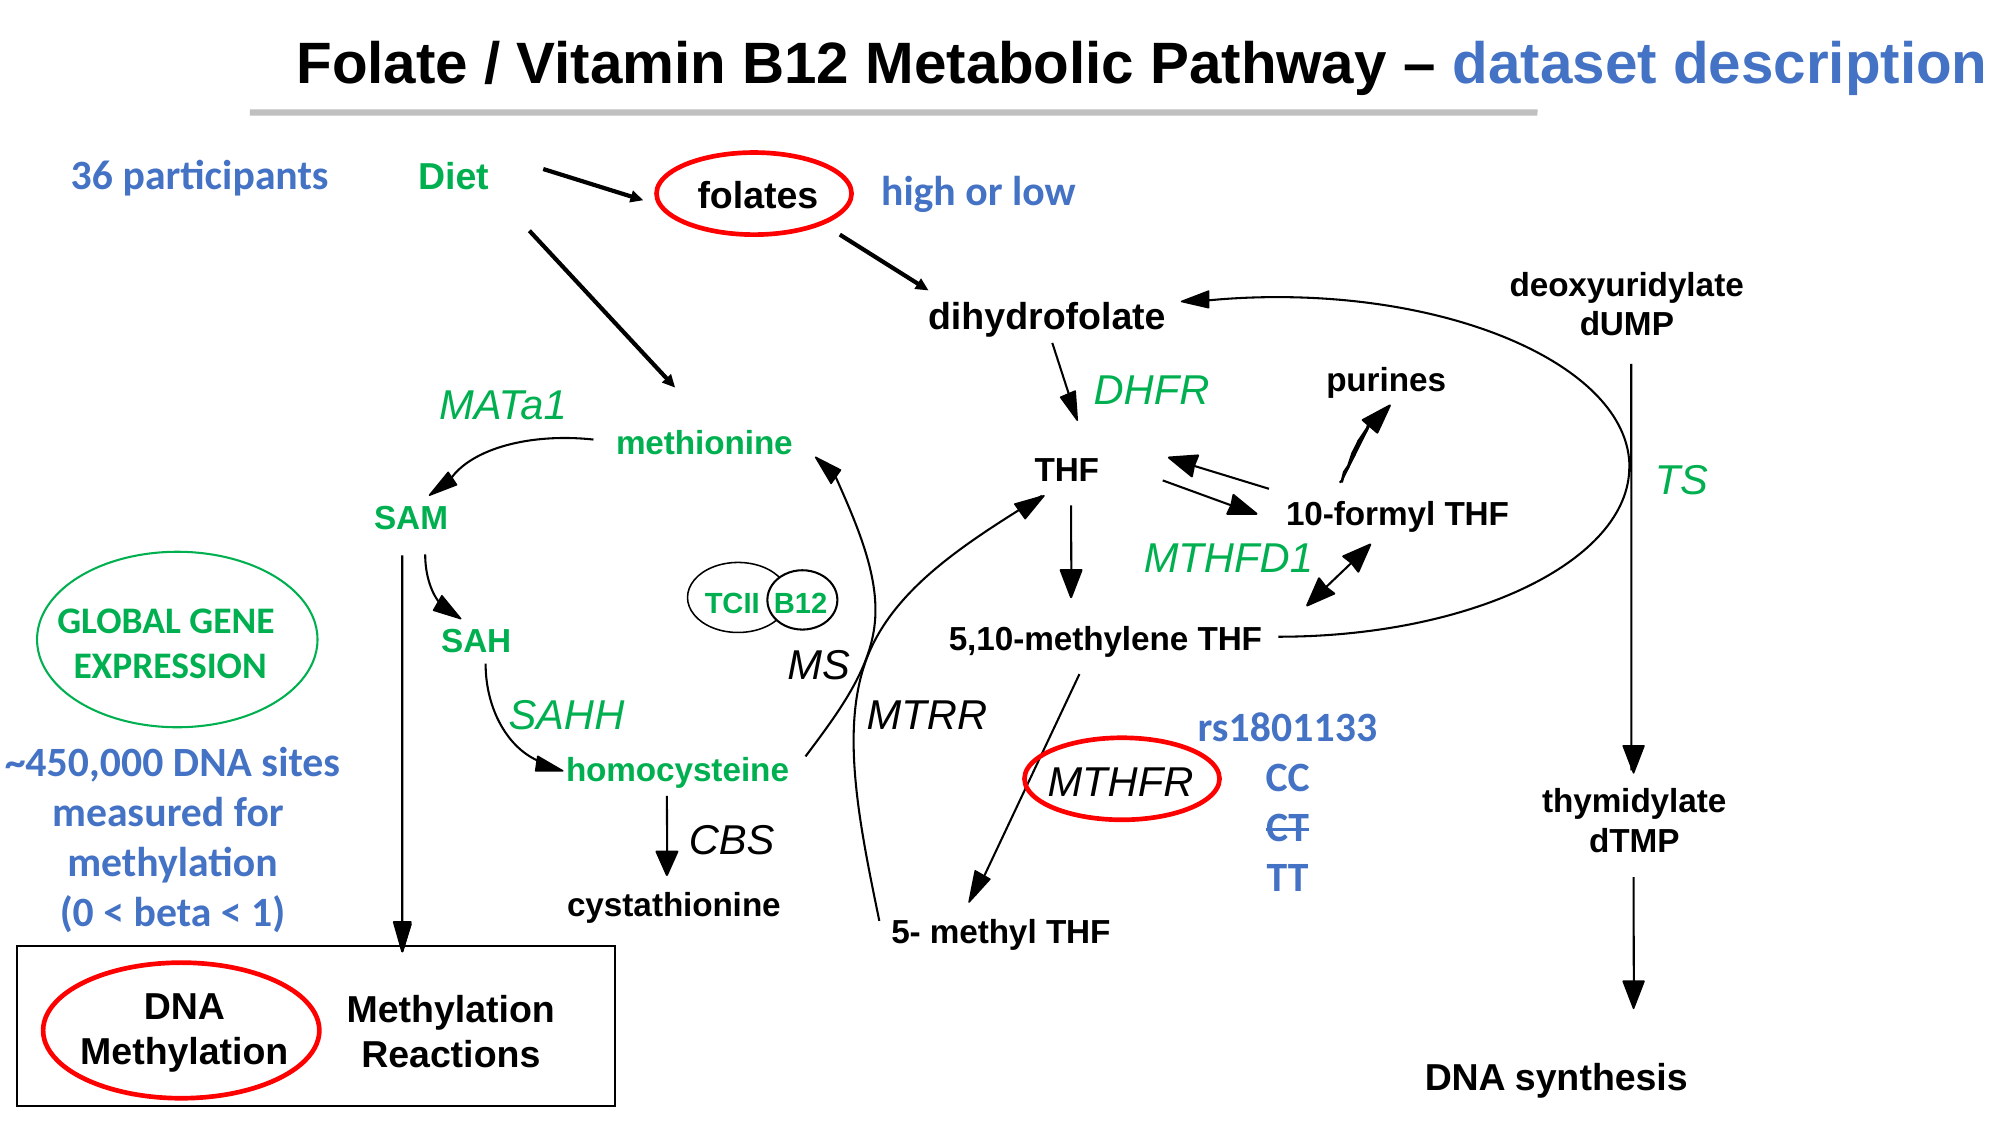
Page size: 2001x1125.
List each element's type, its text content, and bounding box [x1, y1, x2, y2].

text_box [687, 562, 779, 633]
text_box MTRR [851, 680, 1003, 745]
text_box SAH [440, 618, 512, 659]
text_box [1023, 736, 1182, 821]
text_box [515, 745, 545, 761]
text_box [35, 550, 319, 729]
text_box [1339, 405, 1390, 483]
text_box [1181, 291, 1209, 308]
text_box homocysteine [566, 748, 790, 789]
text_box [767, 570, 838, 619]
text_box [450, 437, 594, 515]
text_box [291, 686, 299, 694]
text_box GLOBAL GENE EXPRESSION [42, 668, 64, 694]
text_box DNA synthesis [1409, 1045, 1703, 1106]
text_box [543, 168, 644, 203]
text_box ~450,000 DNA sites measured for methylation (0 < beta < 1) [0, 727, 356, 943]
text_box [817, 477, 876, 660]
text_box SAHH [493, 680, 640, 745]
text_box [1623, 745, 1645, 773]
text_box purines [1326, 358, 1447, 399]
text_box CBS [678, 805, 790, 870]
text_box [1168, 455, 1269, 489]
text_box DHFR [1078, 355, 1225, 420]
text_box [656, 795, 678, 875]
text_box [1162, 480, 1257, 514]
text_box THF [1034, 448, 1100, 489]
text_box dihydrofolate [928, 291, 1166, 337]
text_box MTHFD1 [1143, 531, 1314, 582]
text_box [805, 695, 849, 757]
text_box MS [772, 630, 865, 695]
text_box [865, 502, 1040, 680]
text_box [1623, 981, 1645, 1009]
text_box 5,10-methylene THF [948, 616, 1263, 657]
text_box [16, 945, 616, 1107]
text_box 10-formyl THF [1286, 491, 1510, 532]
text_box [429, 472, 457, 495]
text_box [1060, 505, 1082, 598]
text_box [396, 924, 411, 945]
text_box cystathionine [567, 883, 782, 924]
text_box thymidylate dTMP [1541, 779, 1727, 860]
text_box [1014, 495, 1044, 519]
text_box [529, 230, 676, 388]
text_box [969, 870, 990, 903]
text_box Folate / Vitamin B12 Metabolic Pathway – dataset description [296, 24, 1989, 96]
text_box [1200, 297, 1630, 467]
text_box [776, 620, 829, 630]
text_box [1278, 467, 1630, 637]
text_box [853, 745, 947, 921]
text_box [1060, 391, 1078, 421]
text_box methionine [616, 420, 794, 461]
text_box TS [1640, 445, 1724, 511]
text_box B12 [773, 584, 830, 620]
text_box deoxyuridylate dUMP [1509, 262, 1745, 343]
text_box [1300, 554, 1378, 596]
text_box [485, 663, 562, 708]
text_box [815, 457, 841, 484]
text_box 36 participants [55, 140, 344, 206]
text_box 5- methyl THF [891, 910, 1112, 951]
text_box [655, 151, 853, 236]
text_box [839, 234, 929, 291]
text_box MATa1 [424, 370, 582, 436]
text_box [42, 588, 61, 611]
text_box SAM [374, 495, 449, 536]
text_box [425, 554, 460, 601]
text_box TCII [704, 584, 769, 620]
text_box Diet [418, 152, 490, 198]
text_box [535, 756, 563, 771]
text_box high or low [866, 156, 1091, 222]
text_box rs1801133 CC CT TT [1182, 692, 1393, 907]
text_box [433, 595, 461, 618]
